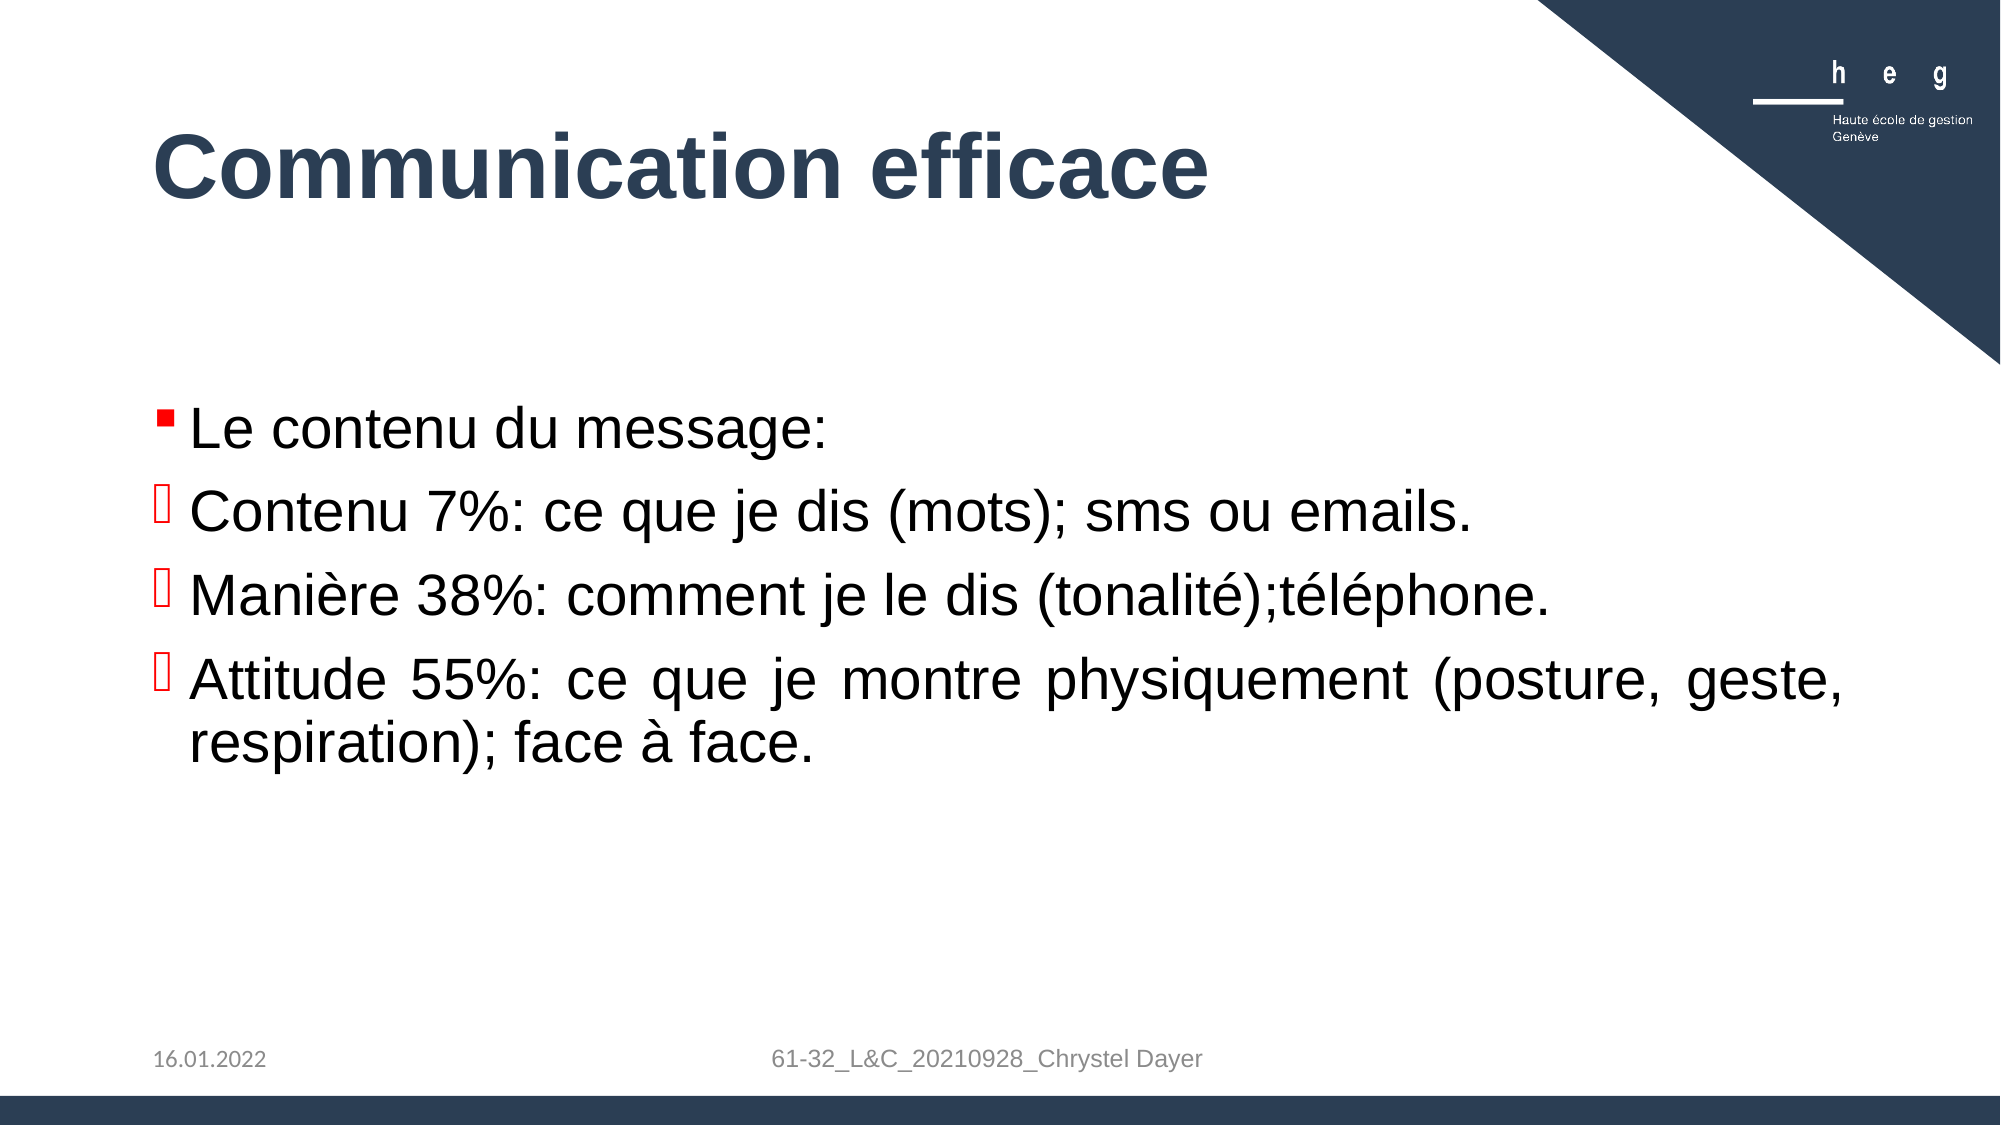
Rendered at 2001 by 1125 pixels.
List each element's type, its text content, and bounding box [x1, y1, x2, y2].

picture [1753, 60, 1972, 141]
list Le contenu du message: Contenu 7%: ce que je dis (mots); sms ou emails. Manière 38%: comment je le dis (tonalité);téléphone. Attitude 55%: ce que je montre physiquement (posture, geste, respiration); face à face. [137, 299, 1863, 977]
title Communication efficace [137, 59, 1600, 278]
footer 61-32_L&C_20210928_Chrystel Dayer [650, 1027, 1326, 1088]
